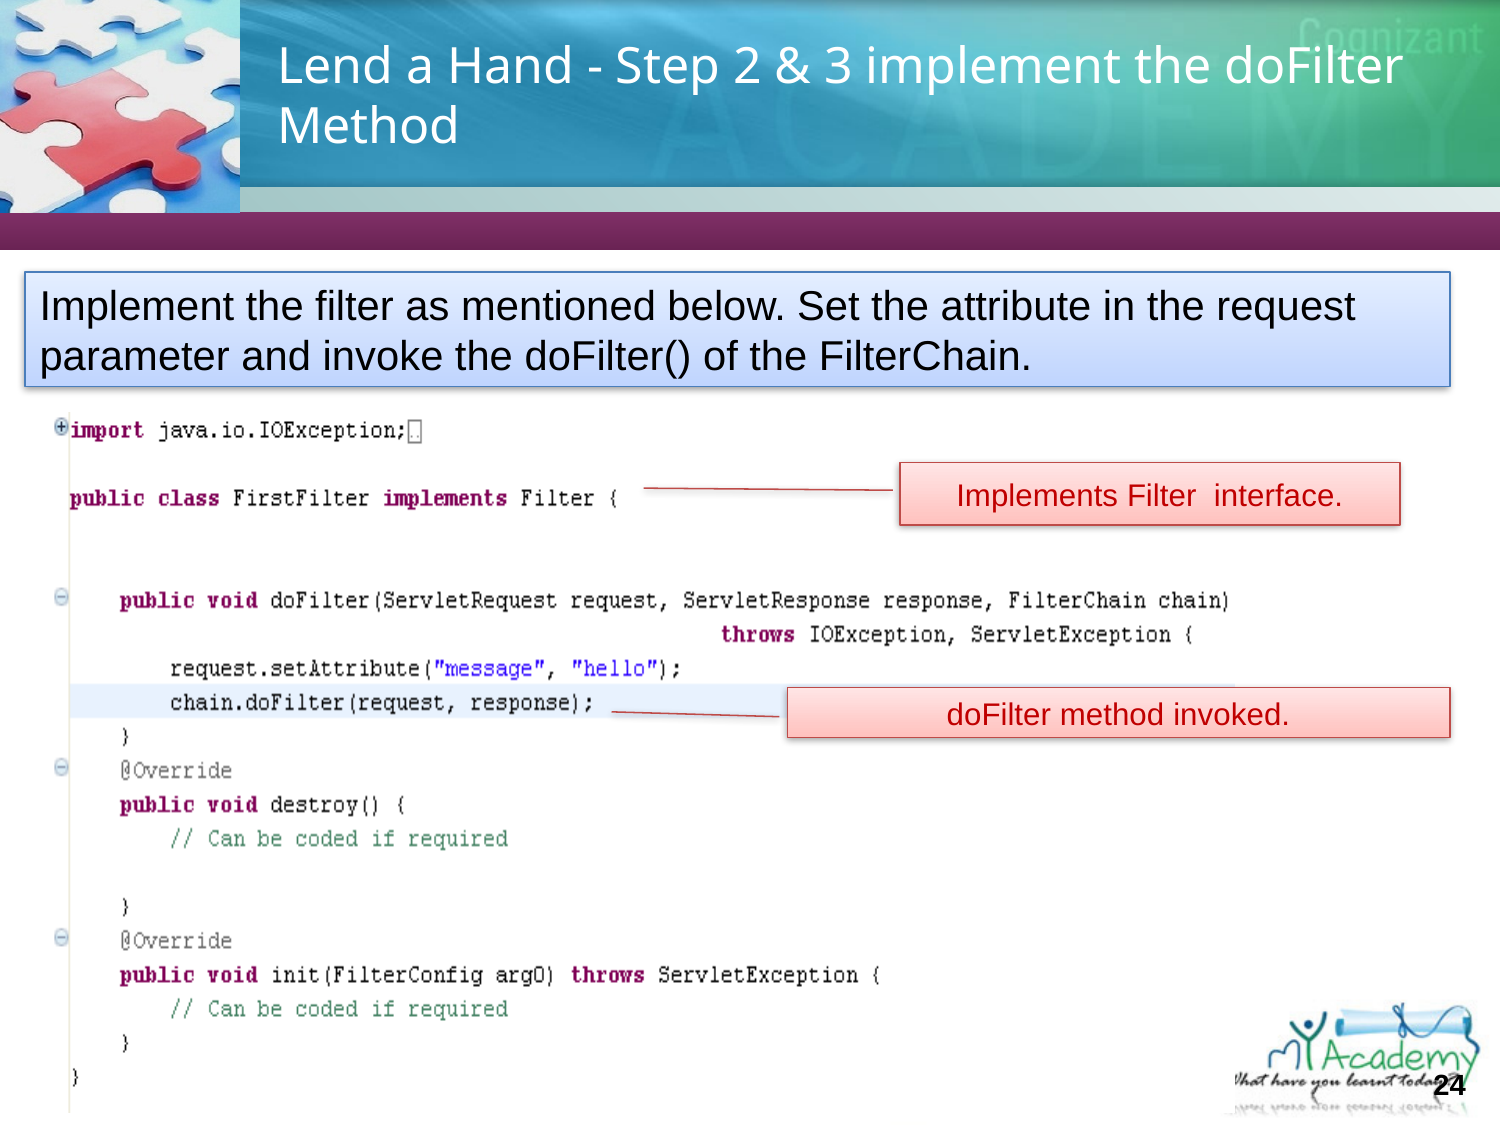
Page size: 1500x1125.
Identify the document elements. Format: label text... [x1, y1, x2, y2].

text_box Implement the filter as mentioned below. Set the attribute in the request parameter and invoke the doFilter() of the FilterChain. [24, 271, 1451, 387]
text_box doFilter method invoked. [1238, 687, 1451, 738]
title Lend a Hand - Step 2 & 3 implement the doFilter Method [262, 0, 1500, 188]
picture [0, 250, 1500, 1125]
picture [0, 0, 262, 213]
slide_number 24 [1418, 1059, 1492, 1112]
text_box Implements Filter interface. [1238, 462, 1401, 526]
